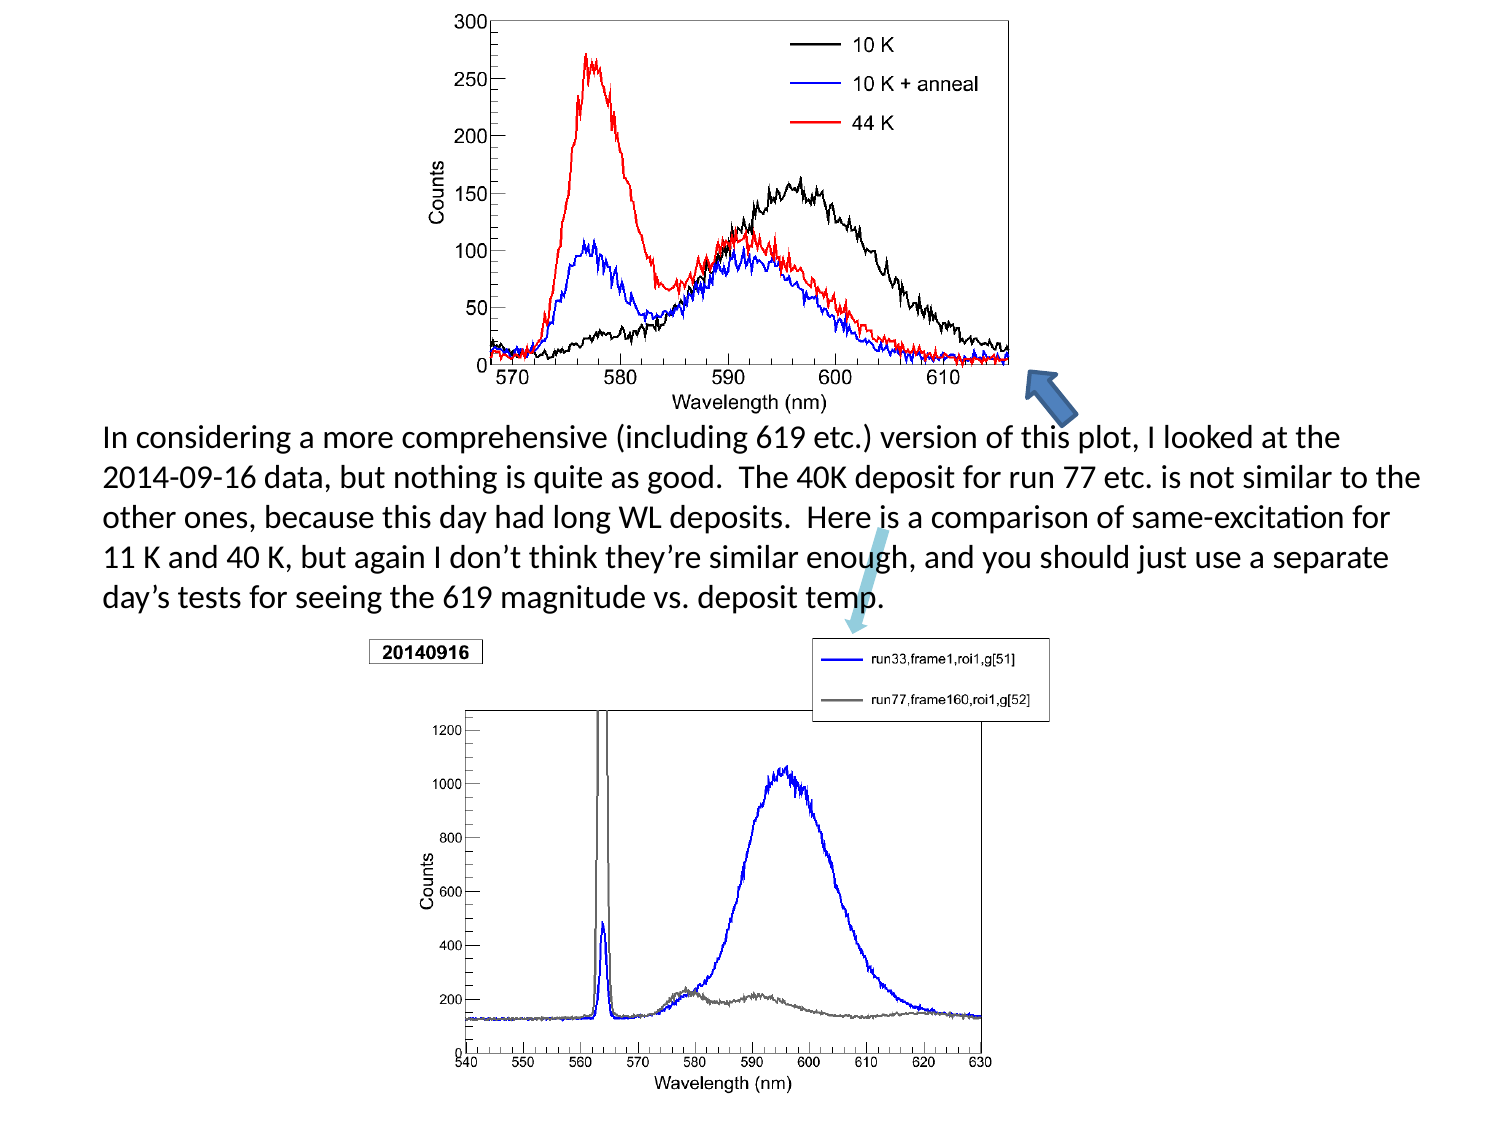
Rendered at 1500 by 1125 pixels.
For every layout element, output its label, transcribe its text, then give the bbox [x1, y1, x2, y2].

text_box In considering a more comprehensive (including 619 etc.) version of this plot, I looked at the 2014-09-16 data, but nothing is quite as good. The 40K deposit for run 77 etc. is not similar to the other ones, because this day had long WL deposits. Here is a comparison of same-excitation for 11 K and 40 K, but again I don’t think they’re similar enough, and you should just use a separate day’s tests for seeing the 619 magnitude vs. deposit temp. [87, 407, 1438, 623]
picture [362, 637, 1050, 1125]
picture [387, 0, 1077, 433]
text_box [844, 623, 870, 635]
